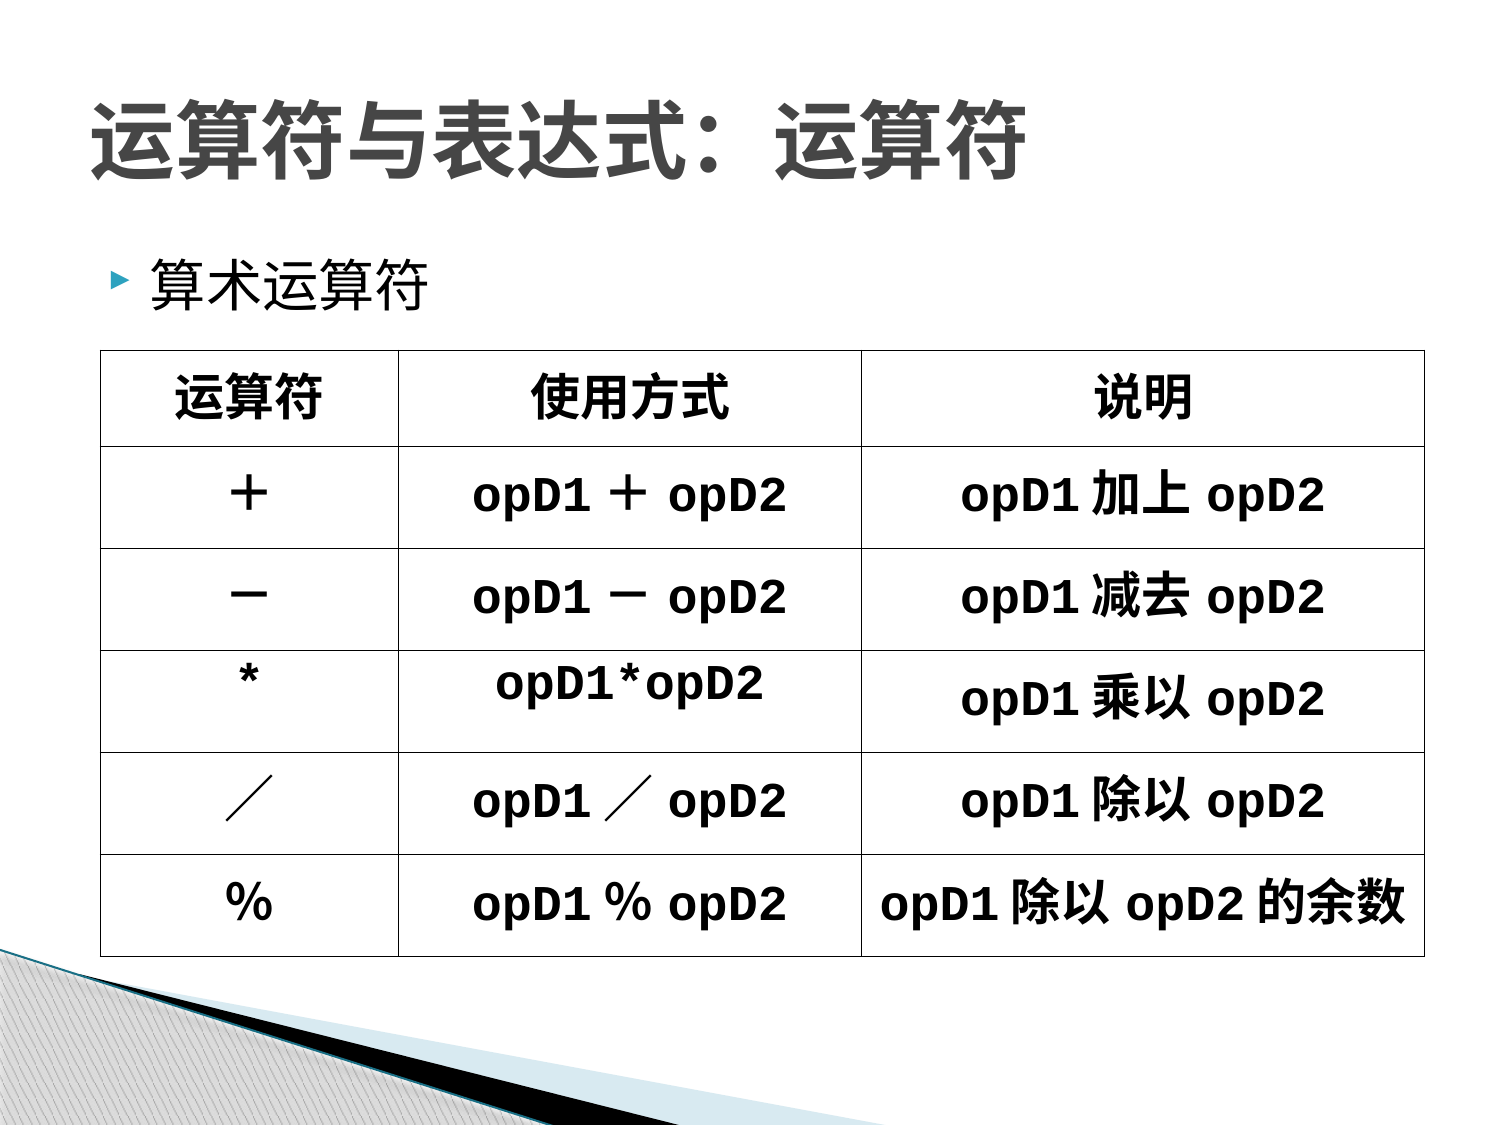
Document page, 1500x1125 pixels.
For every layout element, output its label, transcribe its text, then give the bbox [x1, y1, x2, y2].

table_cell * [101, 651, 398, 752]
table_cell ／ [101, 753, 398, 854]
table_cell ％ [101, 855, 398, 956]
table_cell opD1／opD2 [399, 753, 861, 854]
table_cell opD1除以opD2 [862, 753, 1424, 854]
table_cell opD1除以opD2的余数 [862, 855, 1424, 956]
table_cell opD1－opD2 [399, 549, 861, 650]
table_cell opD1乘以opD2 [862, 651, 1424, 752]
table_header 说明 [862, 351, 1424, 446]
table_cell opD1*opD2 [399, 651, 861, 752]
table_cell opD1＋opD2 [399, 447, 861, 548]
table_header 使用方式 [399, 351, 861, 446]
table_cell ＋ [101, 447, 398, 548]
table_cell － [101, 549, 398, 650]
list 算术运算符 [75, 243, 1425, 986]
table_cell opD1％opD2 [399, 855, 861, 956]
table_cell opD1加上opD2 [862, 447, 1424, 548]
table_header 运算符 [101, 351, 398, 446]
title 运算符与表达式：运算符 [75, 45, 1425, 233]
table_cell opD1减去opD2 [862, 549, 1424, 650]
